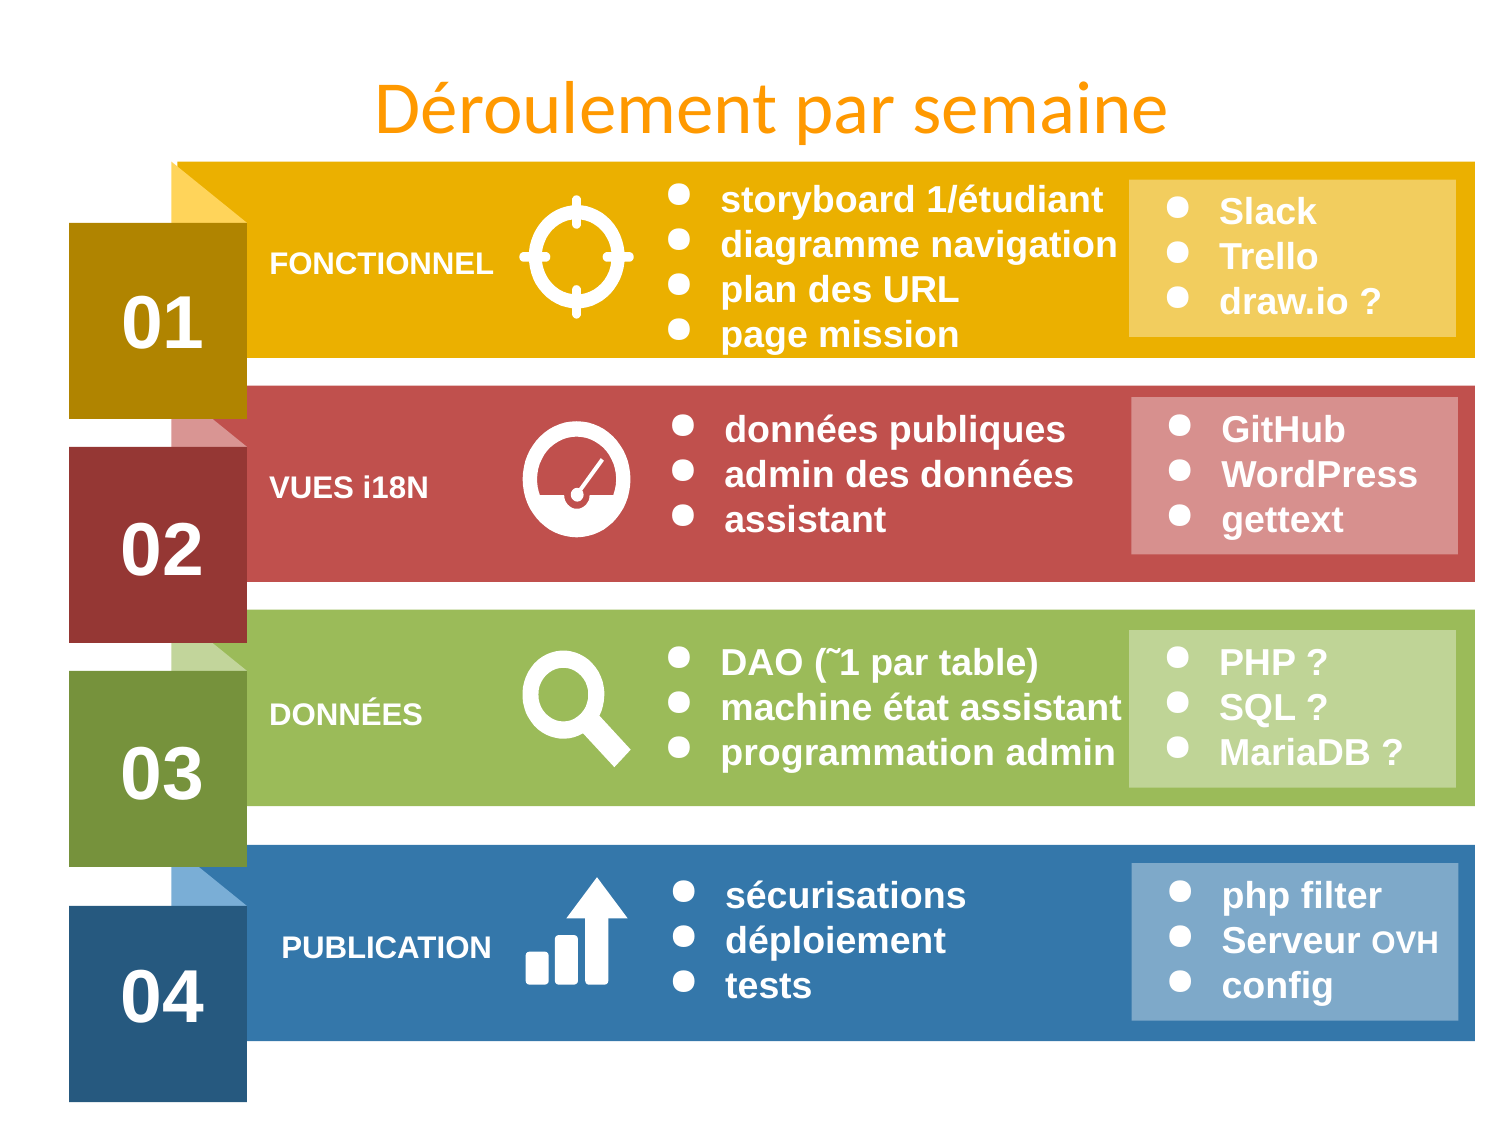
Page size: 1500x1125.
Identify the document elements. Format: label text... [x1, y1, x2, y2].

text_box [525, 876, 628, 986]
text_box Déroulement par semaine [69, 45, 1476, 161]
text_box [68, 161, 1476, 1103]
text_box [522, 420, 631, 538]
